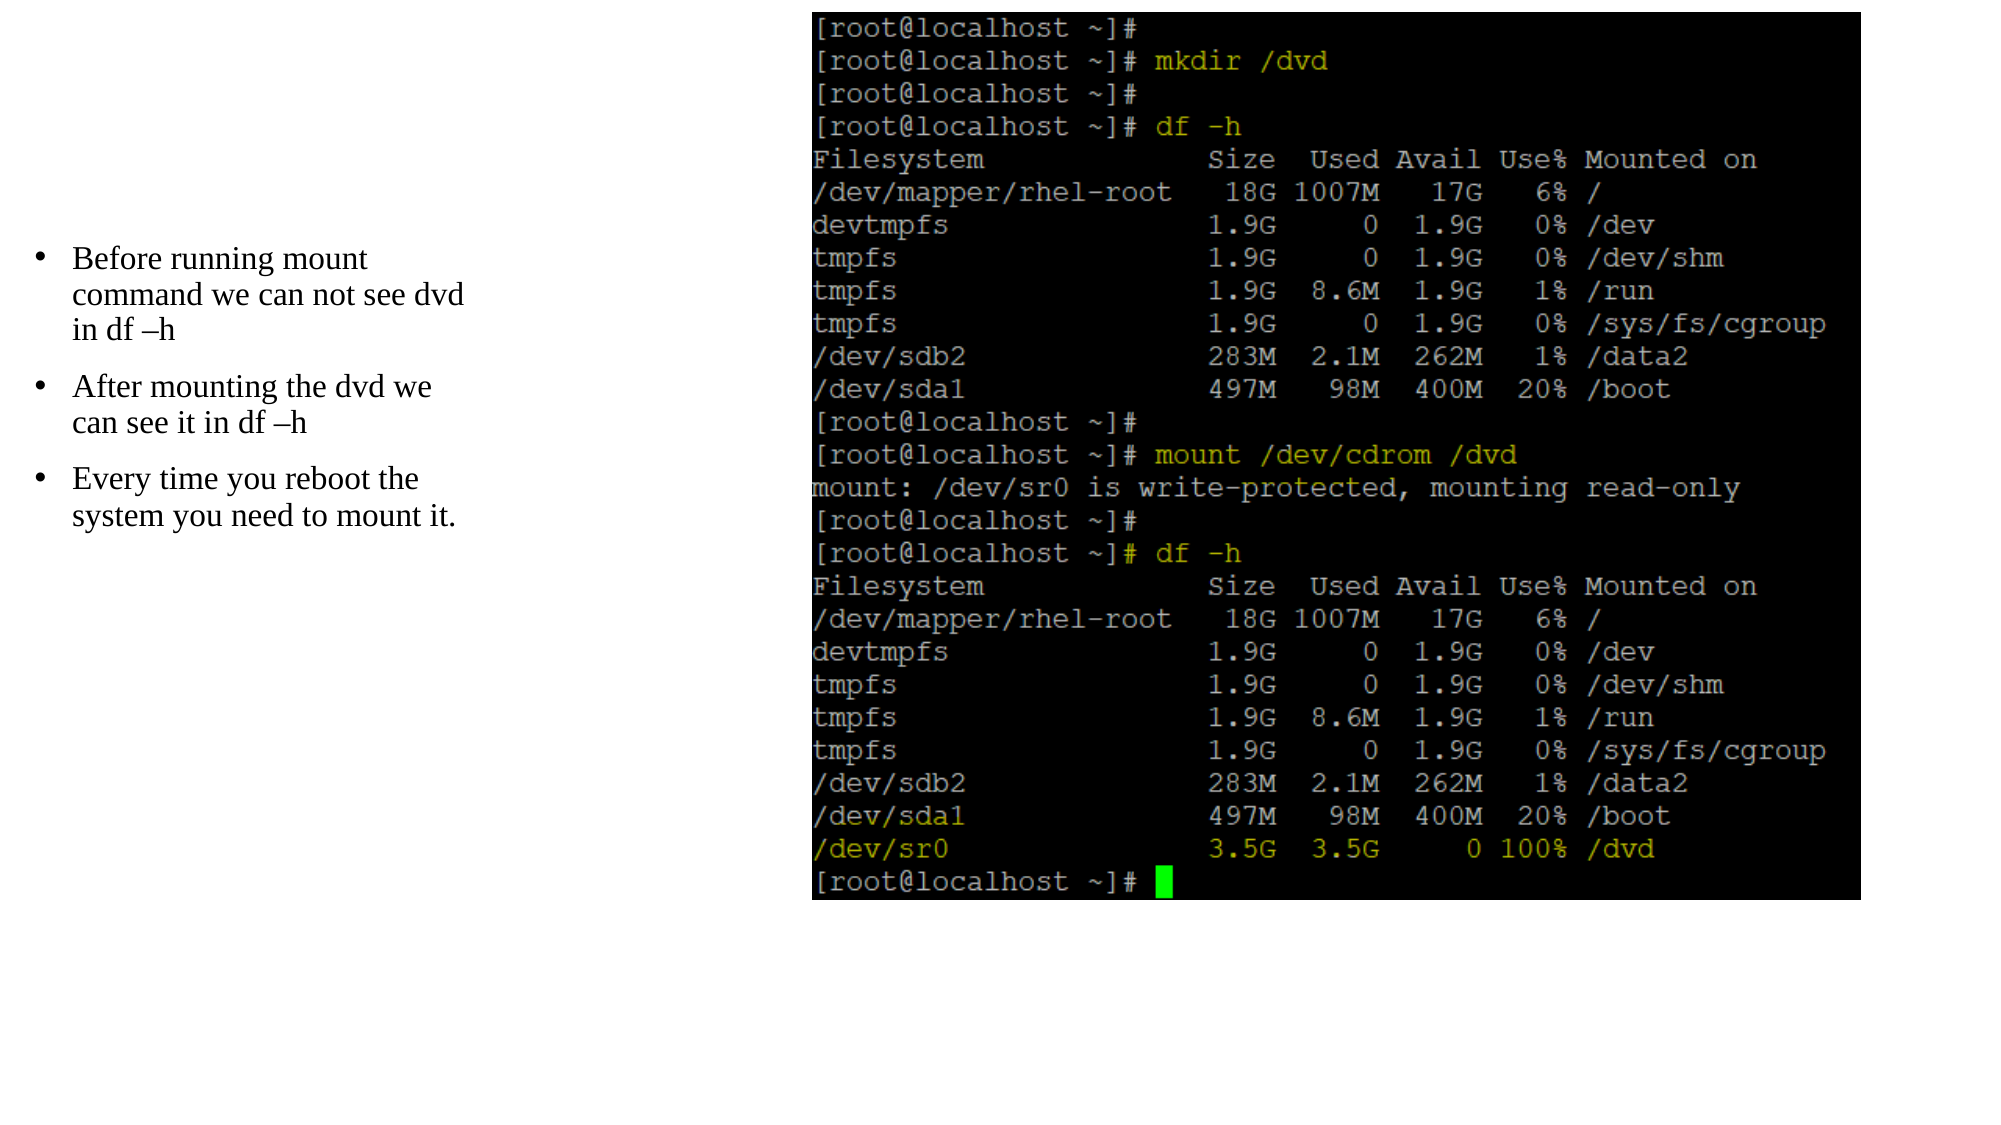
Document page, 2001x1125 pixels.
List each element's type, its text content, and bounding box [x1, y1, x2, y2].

picture [812, 12, 1861, 900]
list Before running mount command we can not see dvd in df –h After mounting the dvd we can see it in df –h Every time you reboot the system you need to mount it. [19, 233, 497, 1104]
